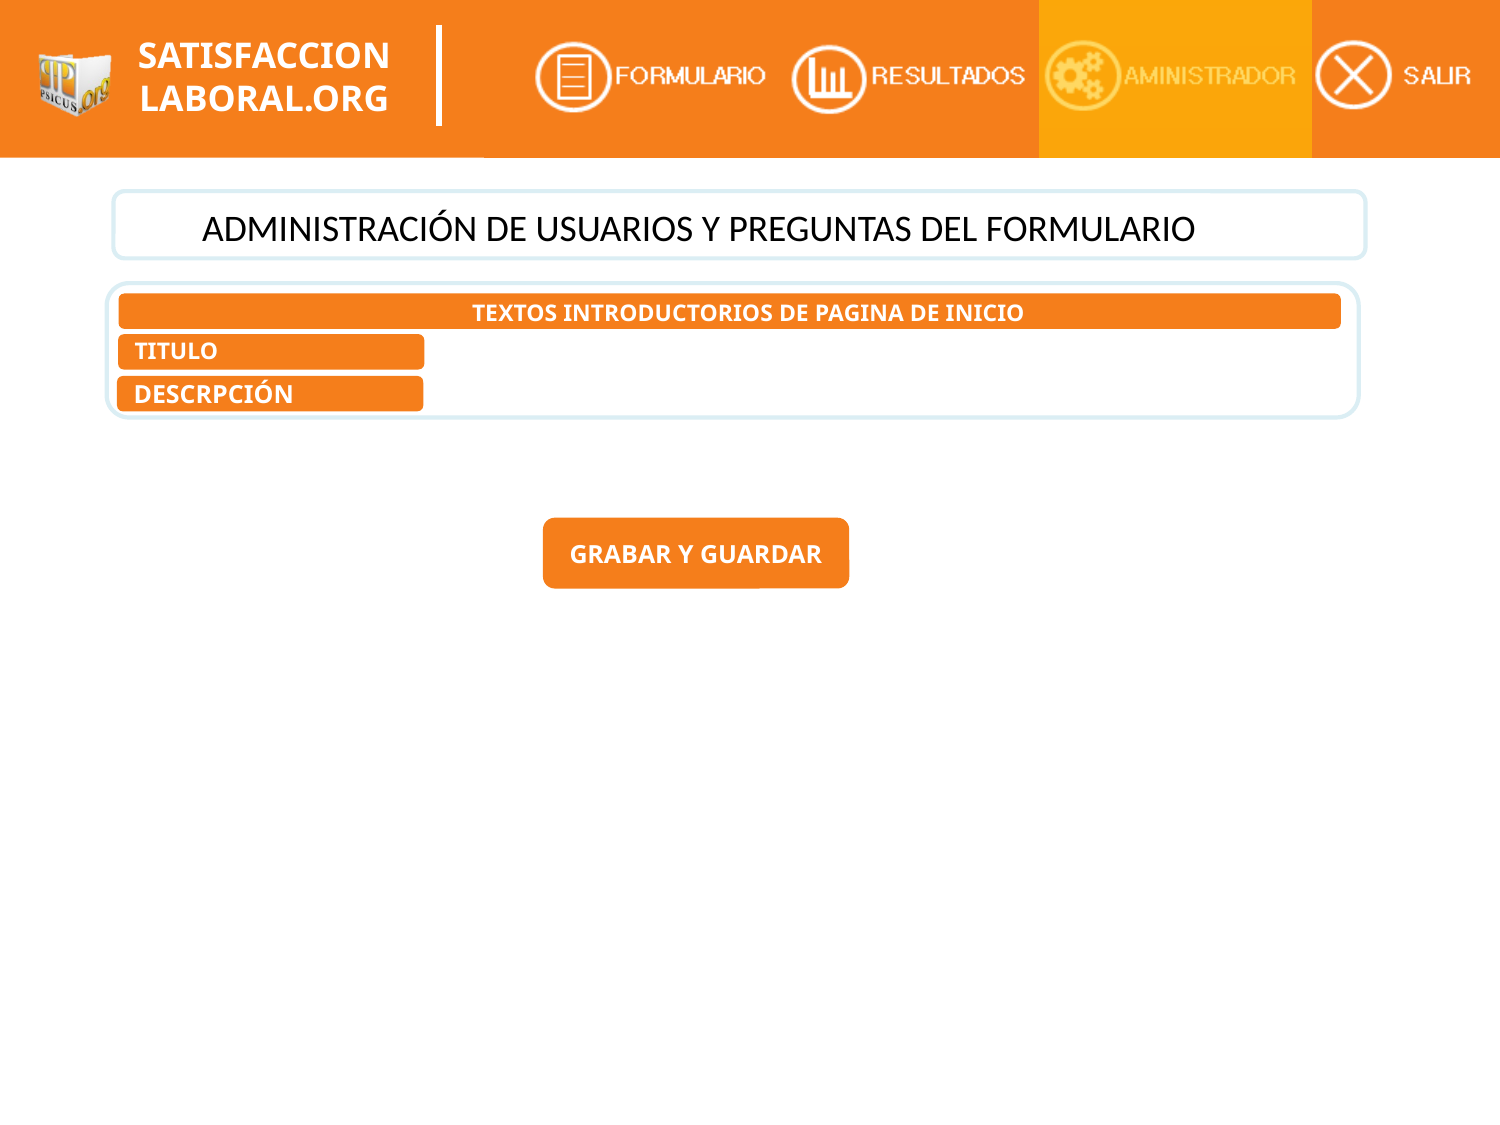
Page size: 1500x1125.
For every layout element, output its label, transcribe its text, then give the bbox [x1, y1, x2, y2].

text_box GRABAR Y GUARDAR [540, 515, 852, 591]
text_box [115, 333, 119, 370]
text_box TITULO [119, 328, 651, 372]
text_box [111, 189, 1368, 261]
text_box DESCRPCIÓN [114, 373, 426, 414]
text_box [0, 0, 1500, 158]
text_box [104, 281, 1361, 420]
